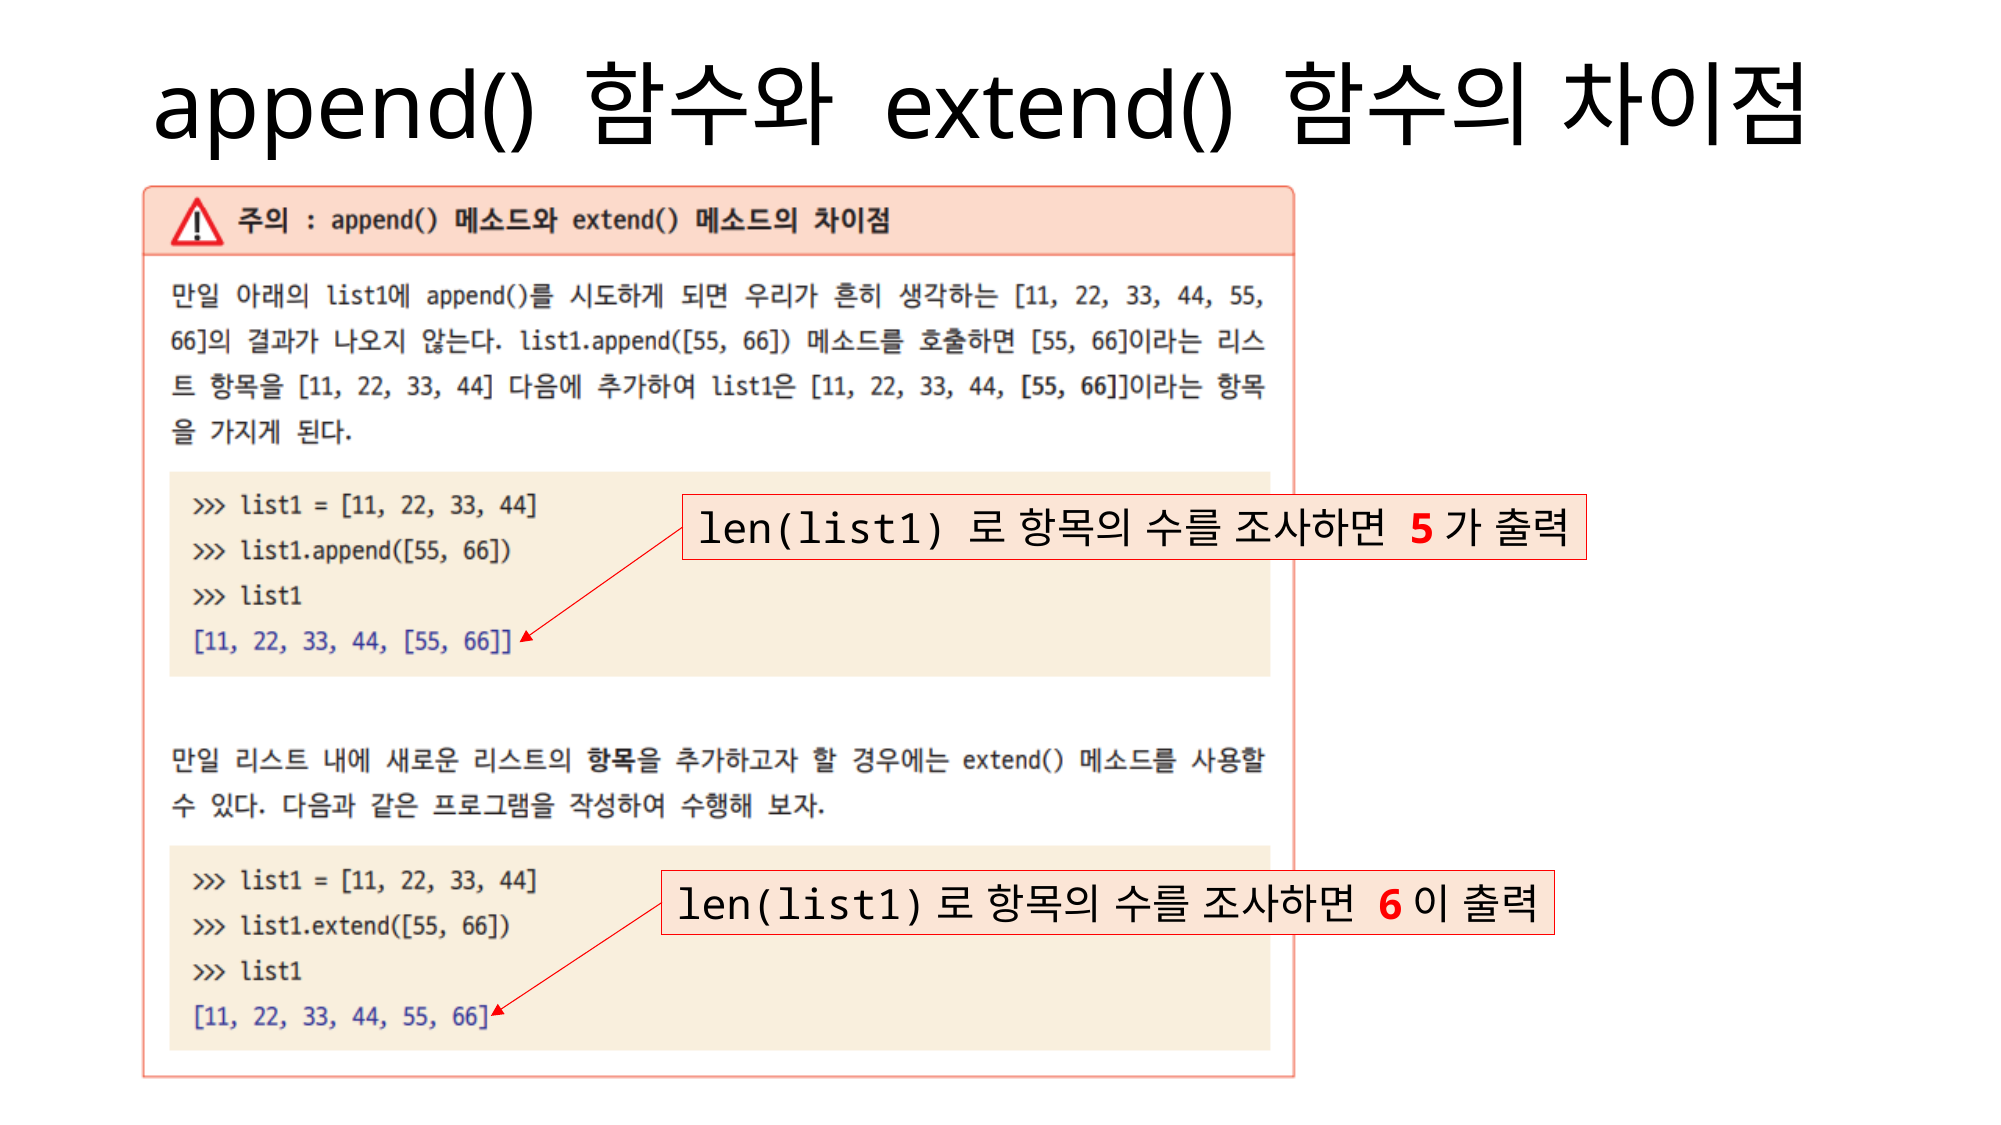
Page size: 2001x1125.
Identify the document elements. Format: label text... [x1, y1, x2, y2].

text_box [519, 527, 685, 643]
text_box len(list1)로 항목의 수를 조사하면 6이 출력 [1305, 870, 1555, 935]
title append() 함수와 extend() 함수의 차이점 [137, 0, 1863, 218]
picture [137, 178, 1305, 1082]
text_box len(list1) 로 항목의 수를 조사하면 5가 출력 [1305, 494, 1587, 560]
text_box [490, 902, 667, 1016]
